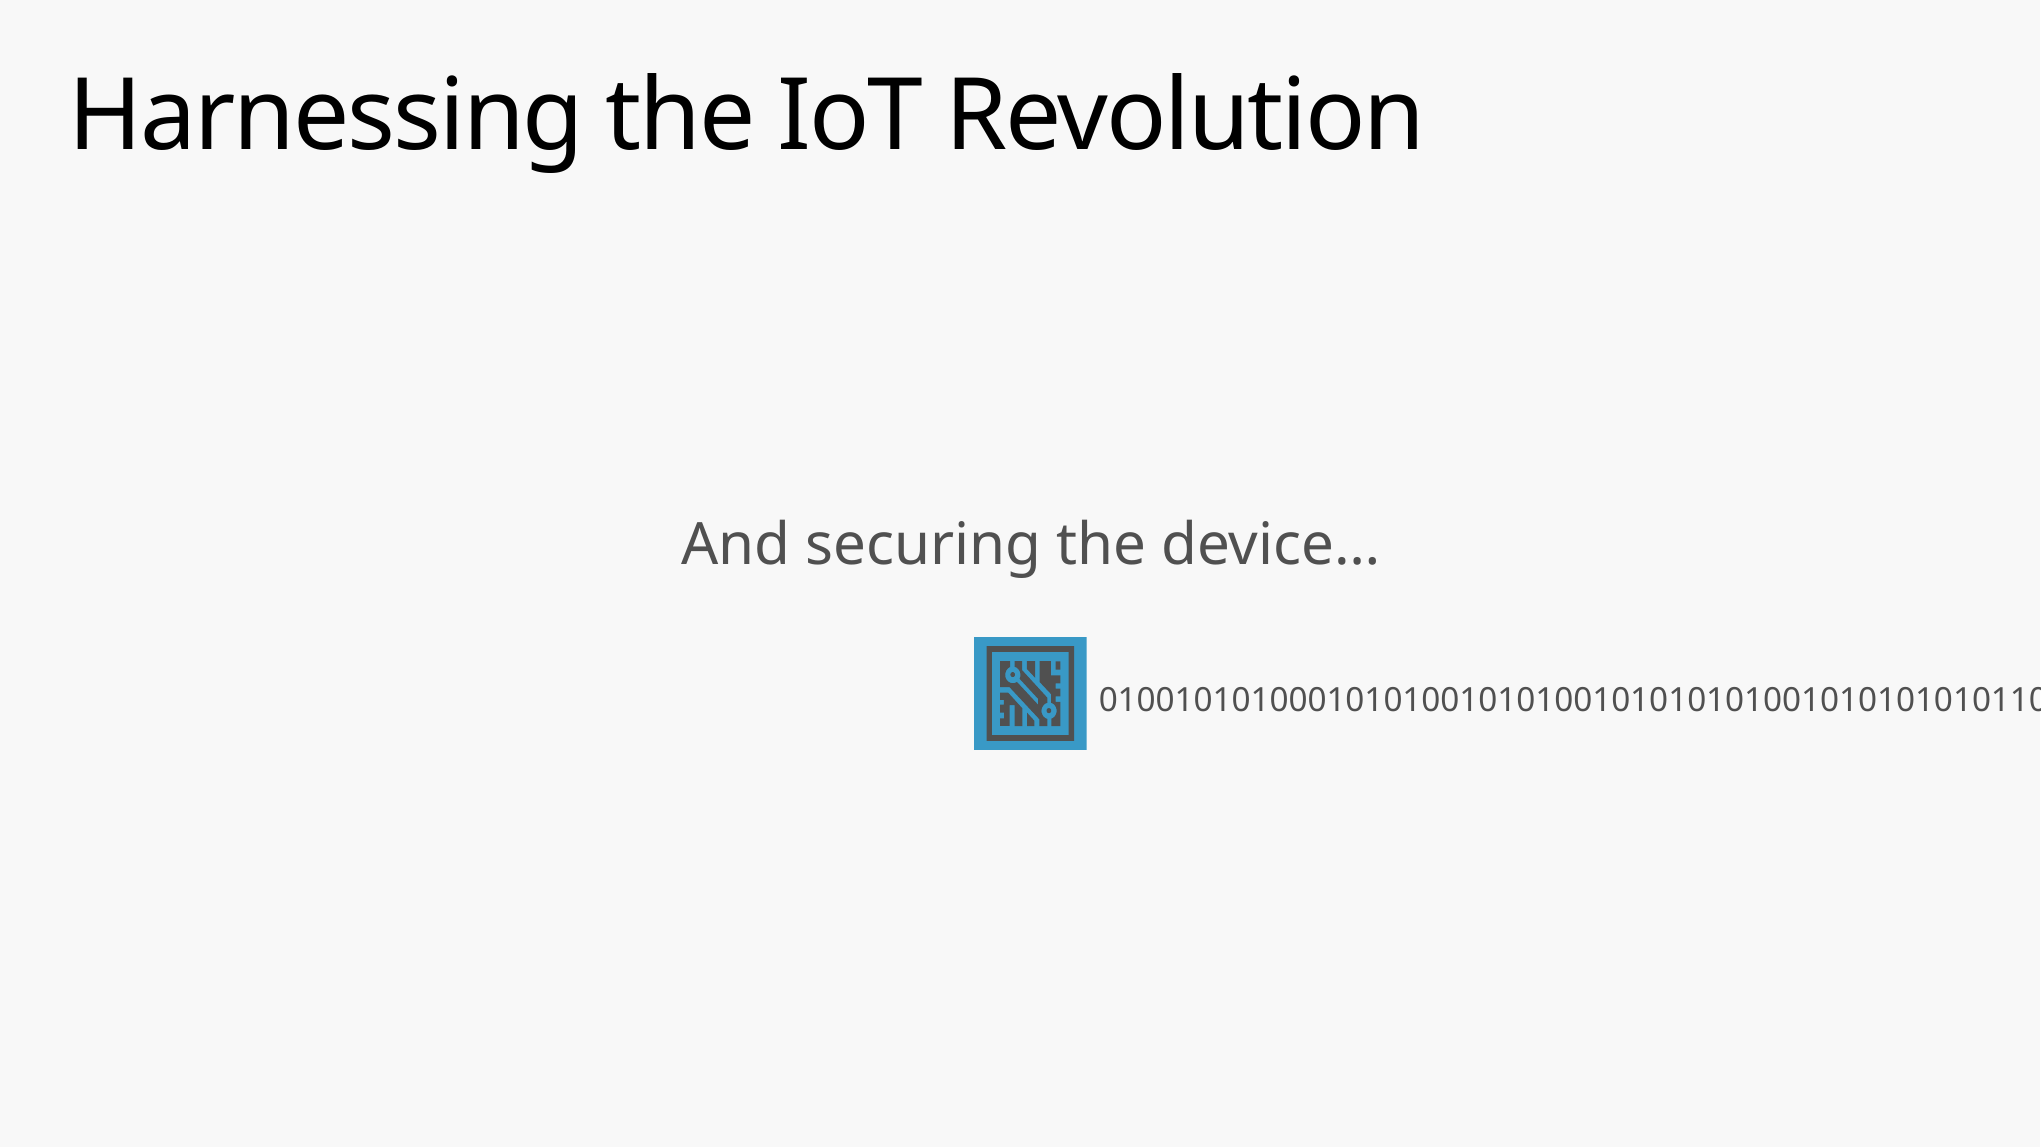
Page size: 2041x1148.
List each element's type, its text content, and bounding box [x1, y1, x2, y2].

text_box And securing the device… [0, 498, 2041, 584]
title Harnessing the IoT Revolution [45, 48, 1996, 199]
text_box 0100101010001010100101010010101010100101010101011010101010…. [1007, 670, 2041, 726]
text_box [974, 637, 1087, 750]
text_box [986, 646, 1075, 741]
